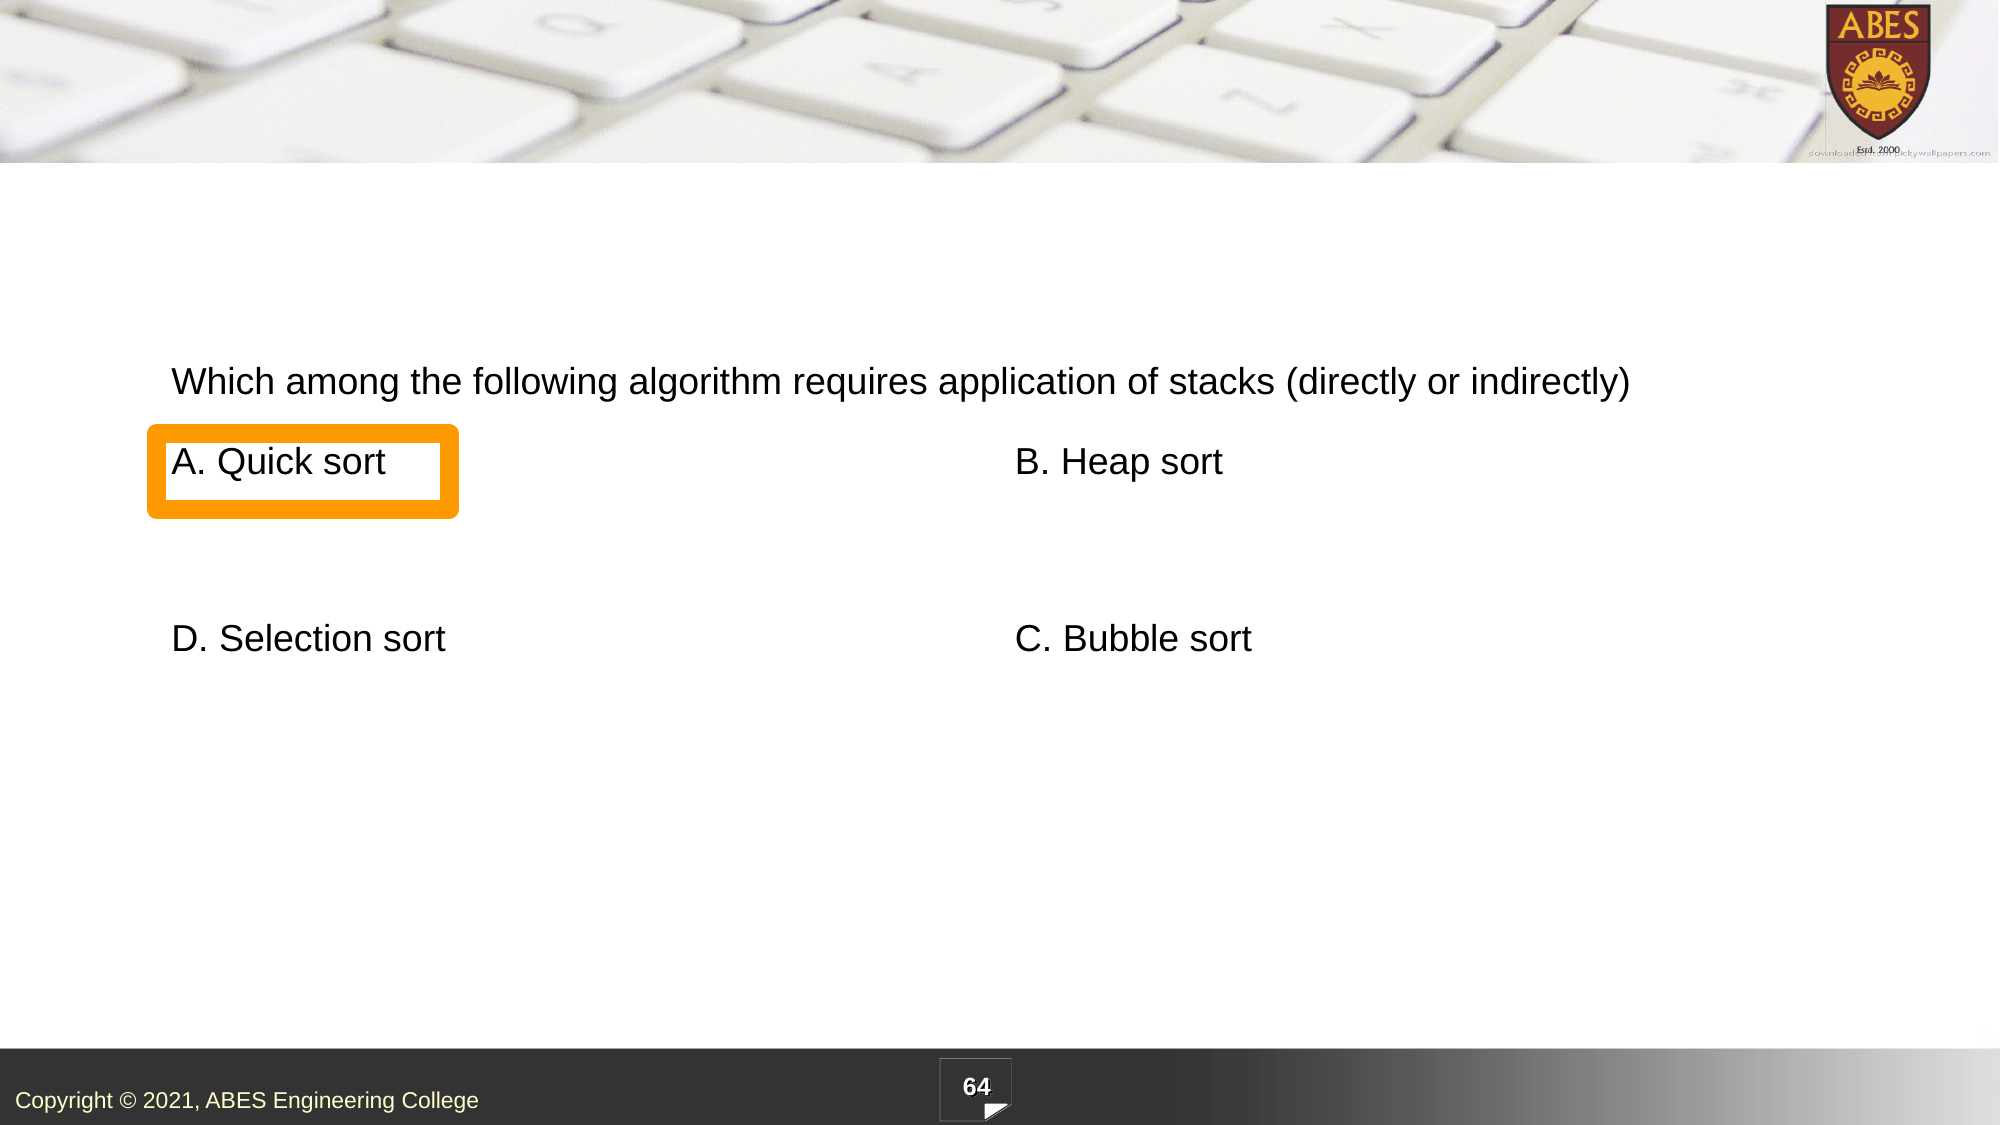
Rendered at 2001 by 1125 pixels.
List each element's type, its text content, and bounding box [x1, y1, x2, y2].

table_cell C. Bubble sort [1000, 602, 1844, 779]
table_header Which among the following algorithm requires application of stacks (directly or indirectly) [156, 345, 1844, 425]
picture [0, 0, 1999, 163]
table_cell B. Heap sort [1000, 425, 1844, 602]
text_box [156, 433, 450, 510]
slide_number 64 [891, 1062, 1062, 1125]
table_cell D. Selection sort [156, 602, 1000, 779]
text_box [73, 3, 1927, 169]
table_cell A. Quick sort [156, 425, 1000, 602]
